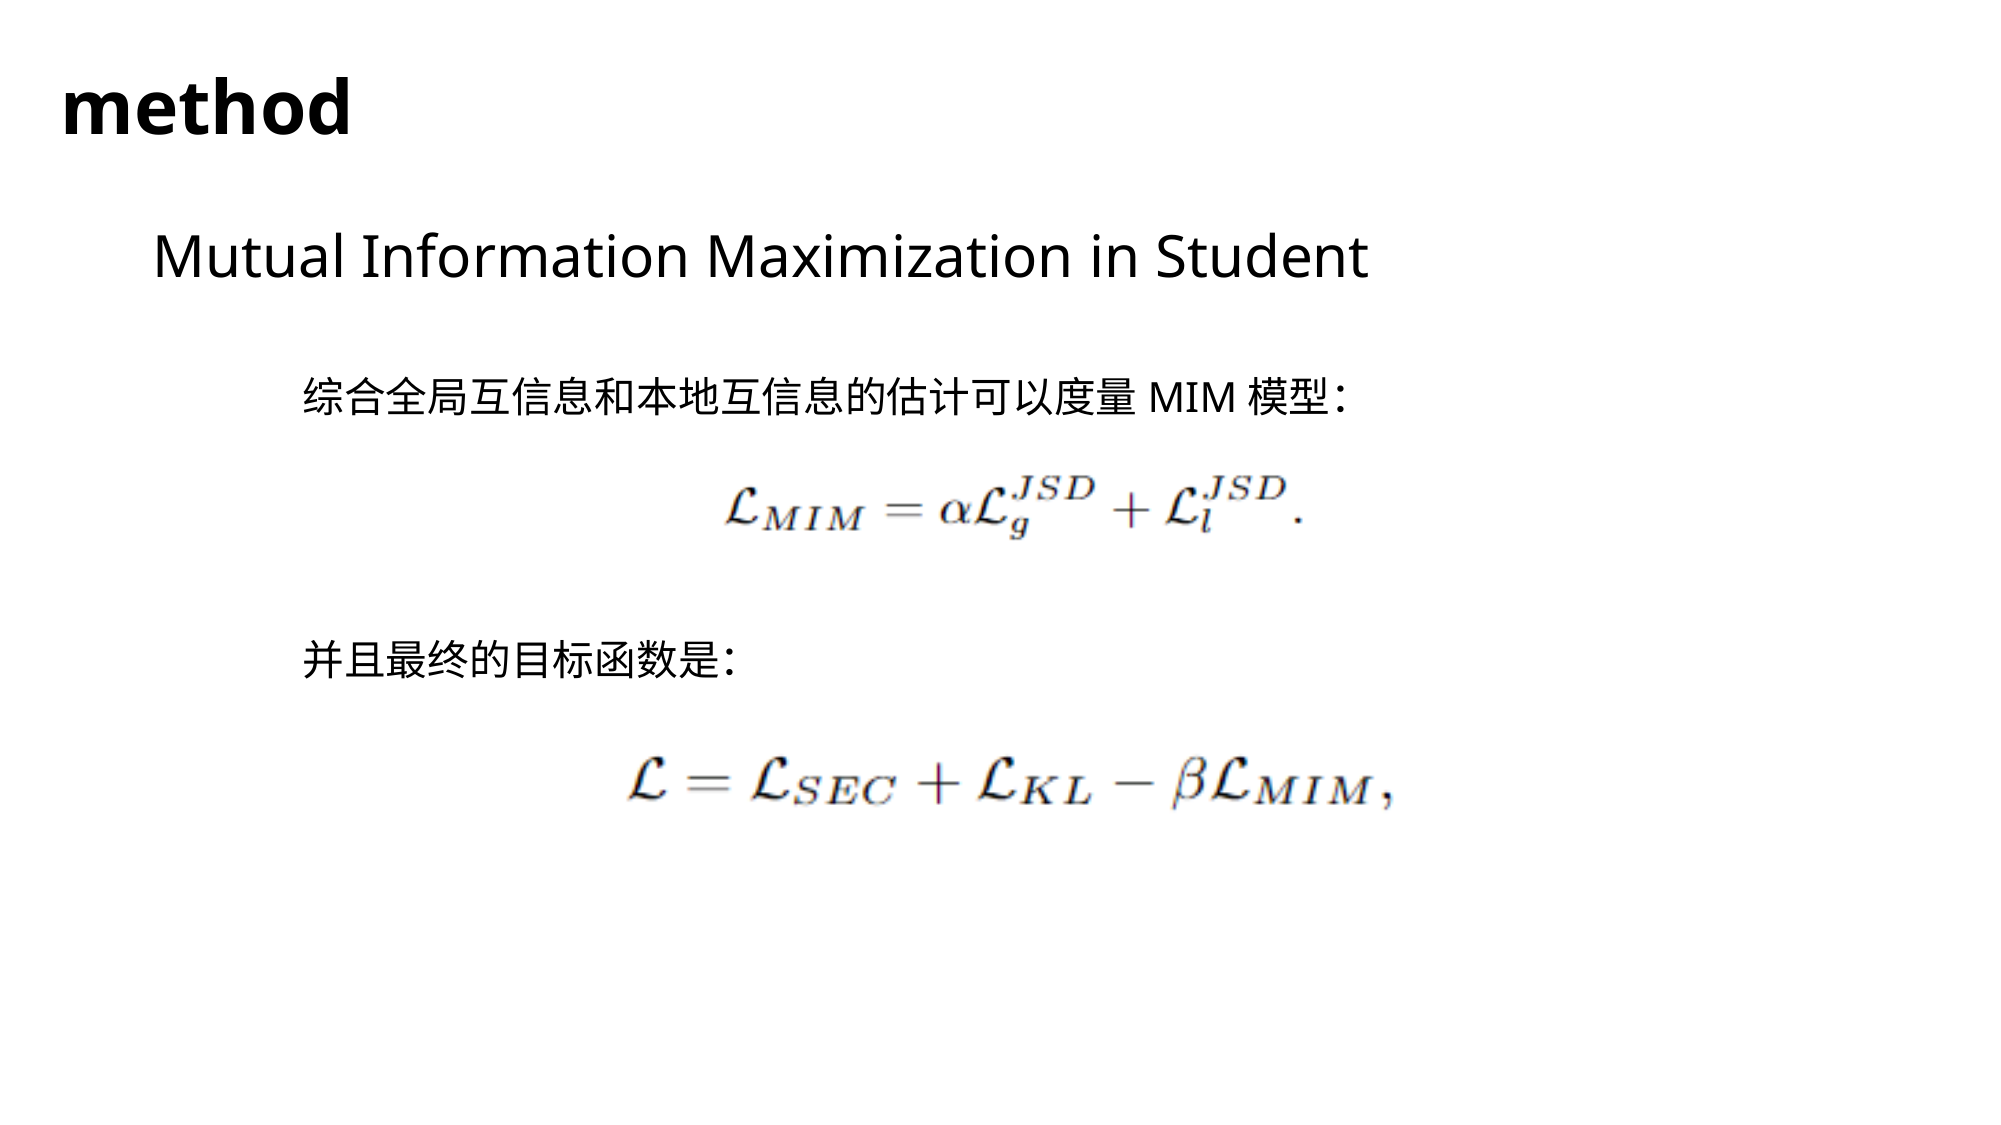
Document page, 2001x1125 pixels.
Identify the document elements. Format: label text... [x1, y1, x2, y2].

picture [614, 722, 1402, 838]
picture [705, 436, 1310, 583]
title method [45, 1, 1771, 220]
list Mutual Information Maximization in Student 综合全局互信息和本地互信息的估计可以度量MIM模型： 并且最终的目标函数是： [137, 219, 1863, 1014]
